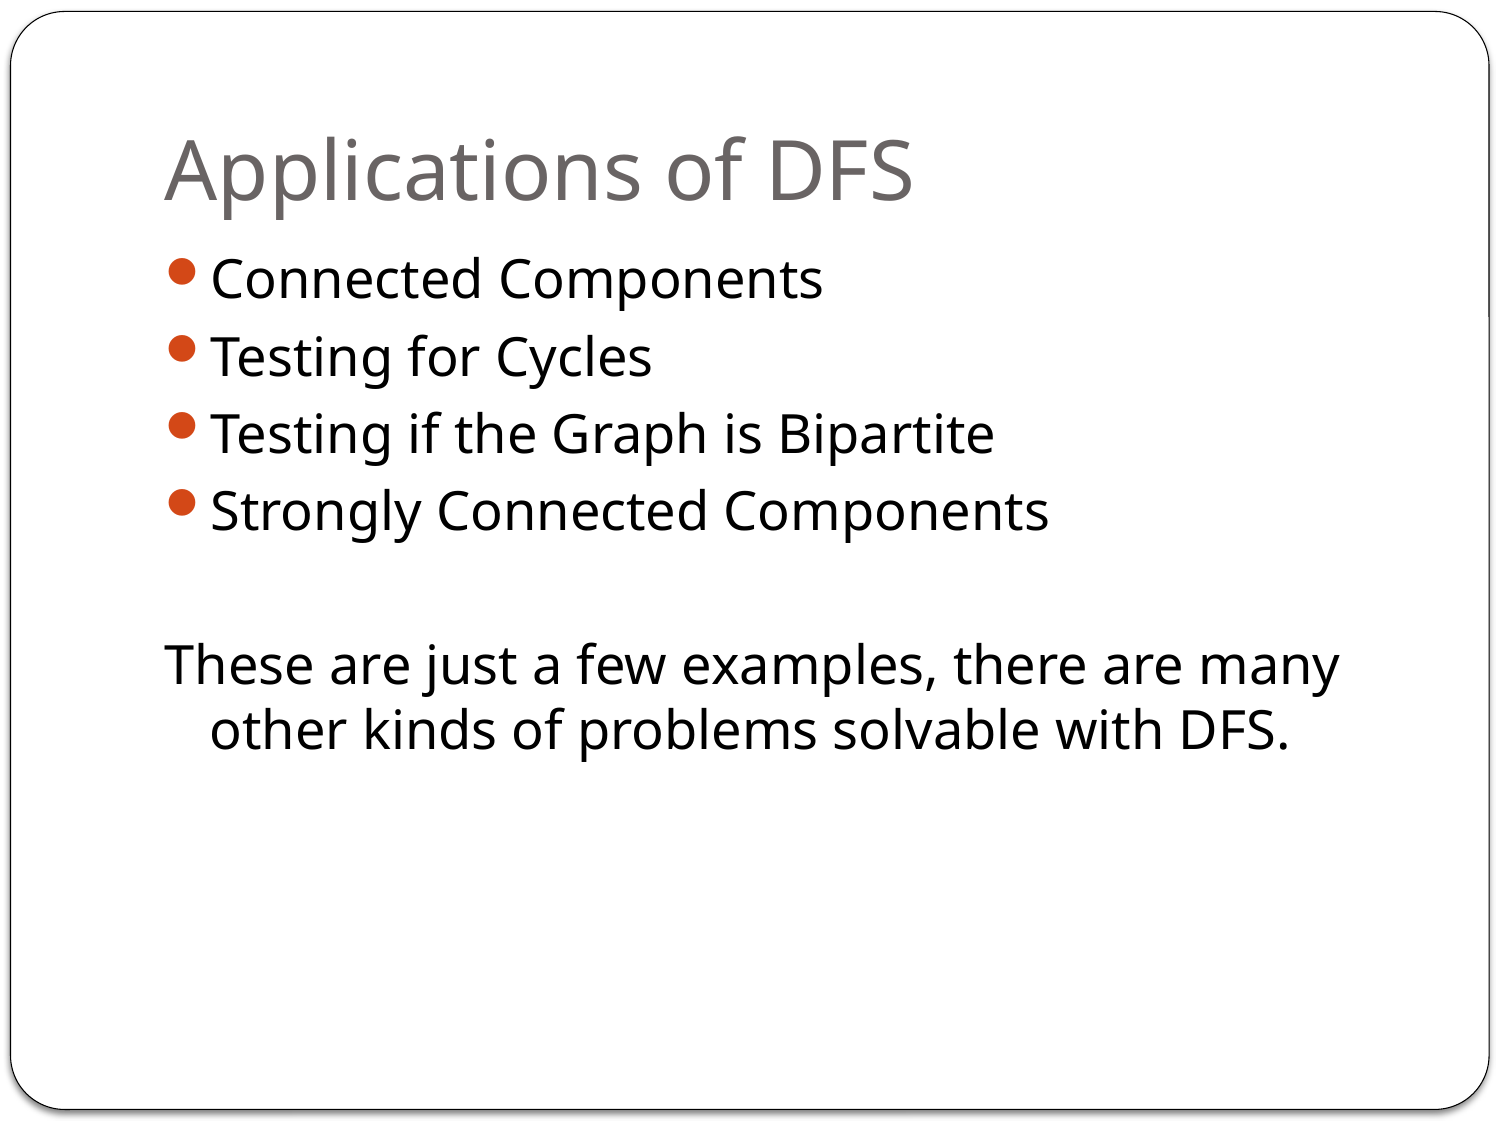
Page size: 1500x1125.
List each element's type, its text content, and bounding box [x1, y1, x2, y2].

list Connected Components Testing for Cycles Testing if the Graph is Bipartite Strongly Connected Components These are just a few examples, there are many other kinds of problems solvable with DFS. [150, 237, 1425, 988]
title Applications of DFS [150, 45, 1425, 233]
